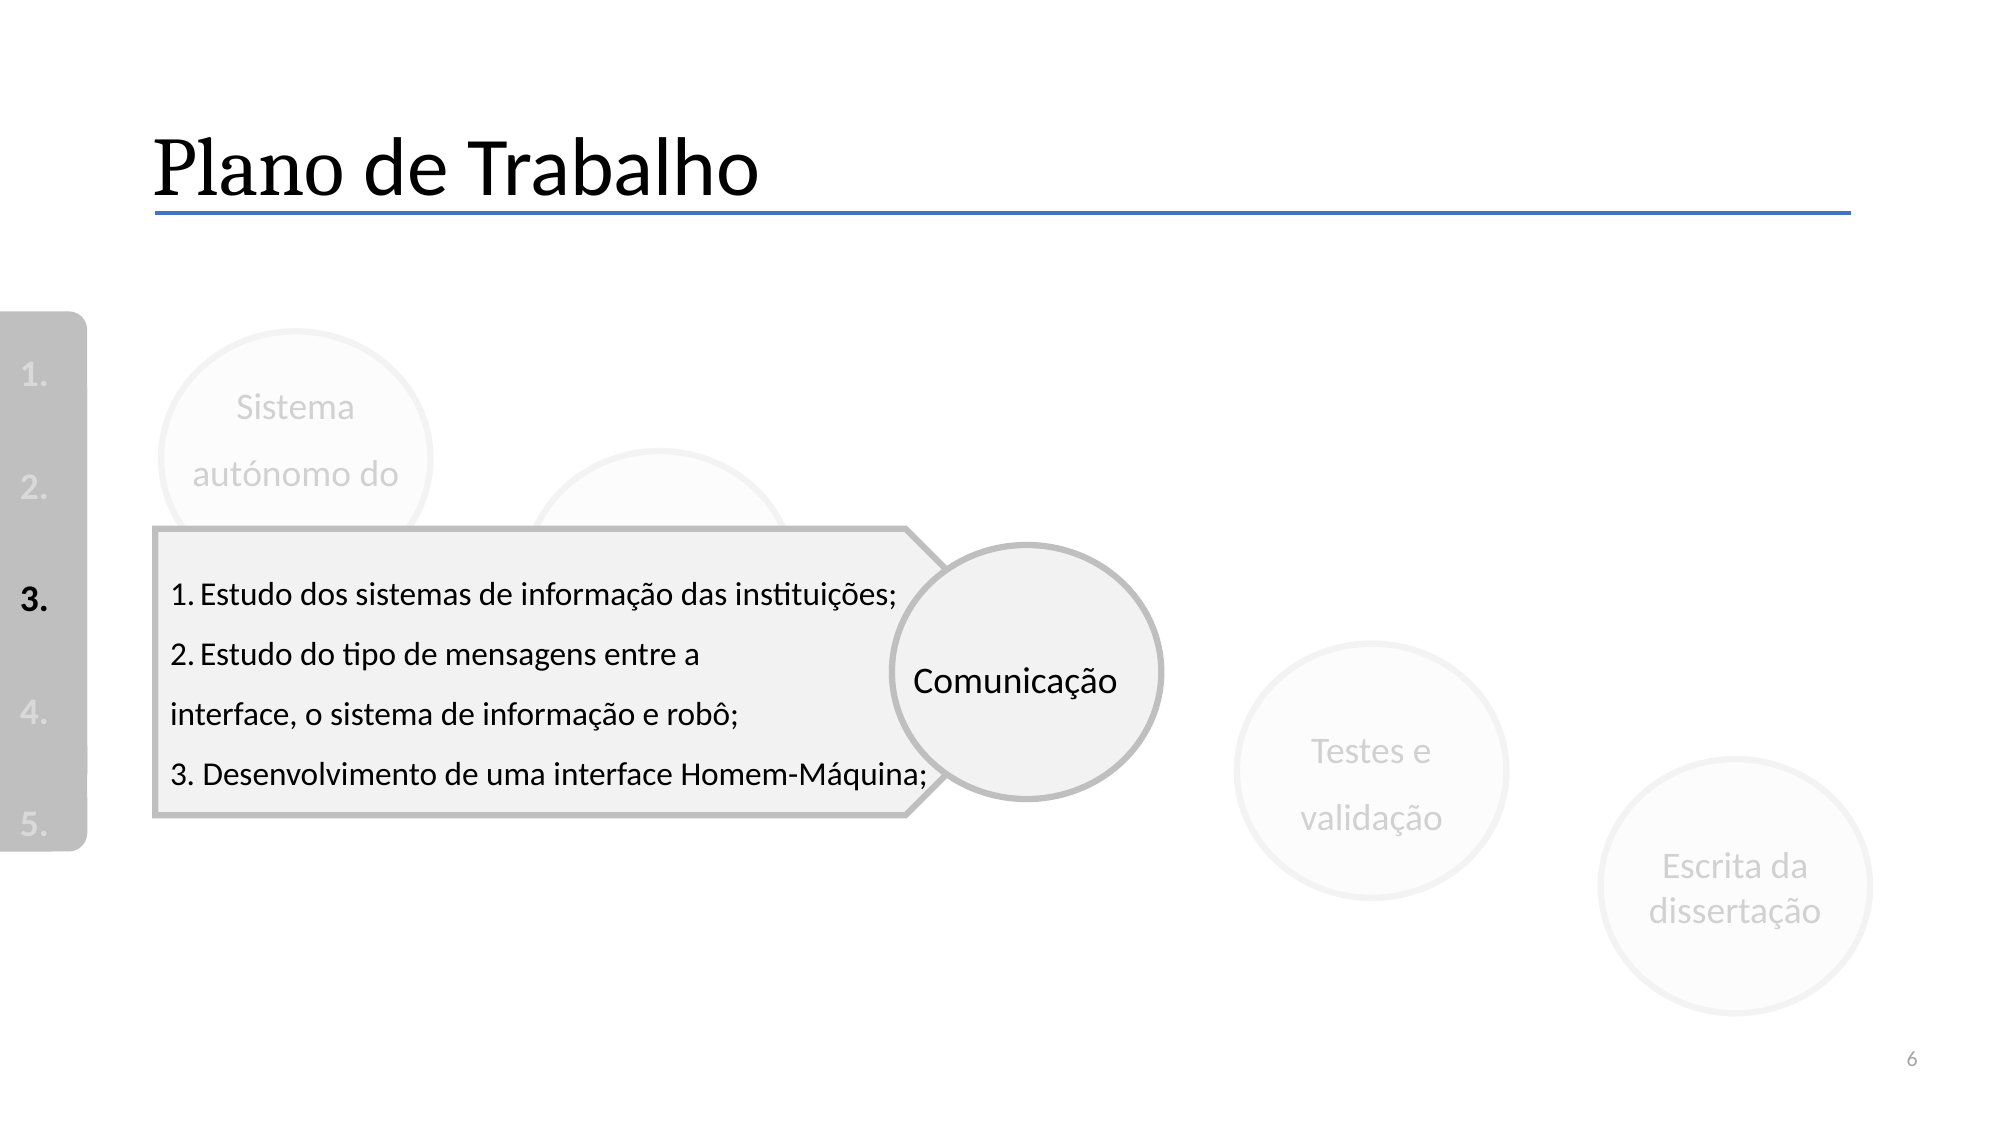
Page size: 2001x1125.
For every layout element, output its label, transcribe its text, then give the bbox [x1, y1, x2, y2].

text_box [0, 274, 87, 851]
text_box 6 [1878, 1036, 1946, 1078]
text_box Comunicação [880, 626, 1151, 709]
text_box [1190, 514, 1899, 1038]
text_box [896, 543, 1163, 801]
title Plano de Trabalho [137, 59, 1863, 278]
text_box Estudo dos sistemas de informação das instituições; Estudo do tipo de mensagens entre a interface, o sistema de informação e robô; 3. Desenvolvimento de uma interface Homem-Máquina; [154, 527, 947, 817]
text_box [125, 257, 817, 728]
